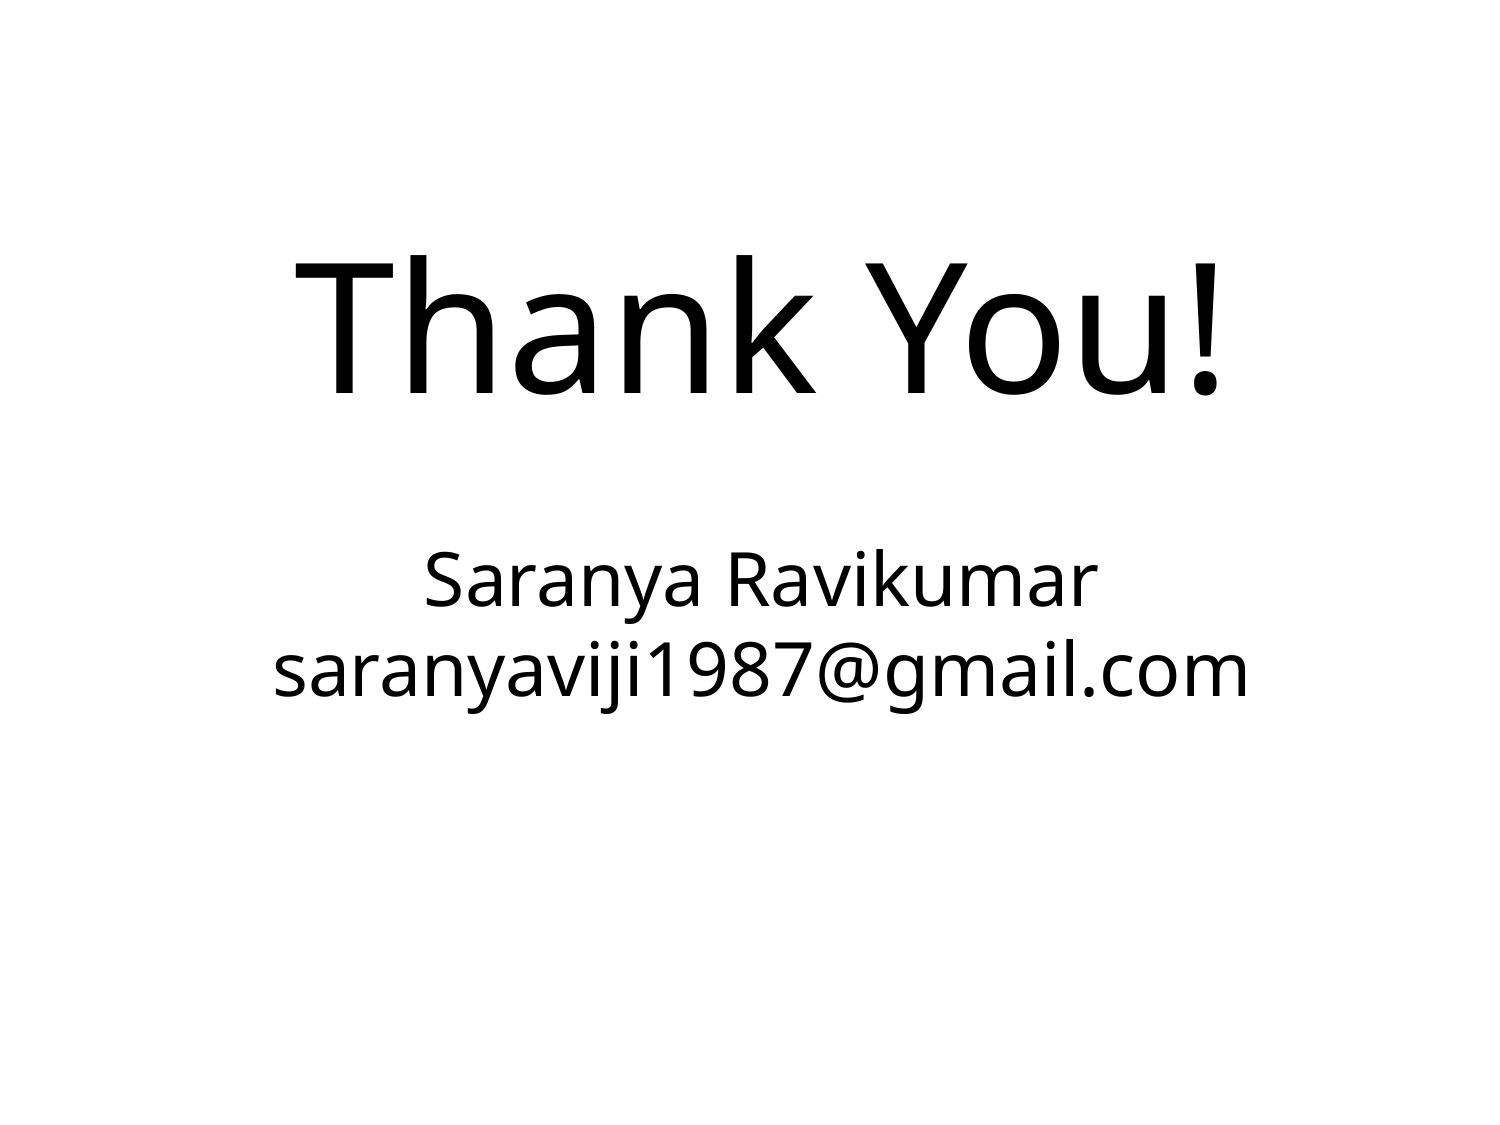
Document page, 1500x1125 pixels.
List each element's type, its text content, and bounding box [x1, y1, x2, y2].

list Thank You! Saranya Ravikumar saranyaviji1987@gmail.com [126, 246, 1399, 898]
